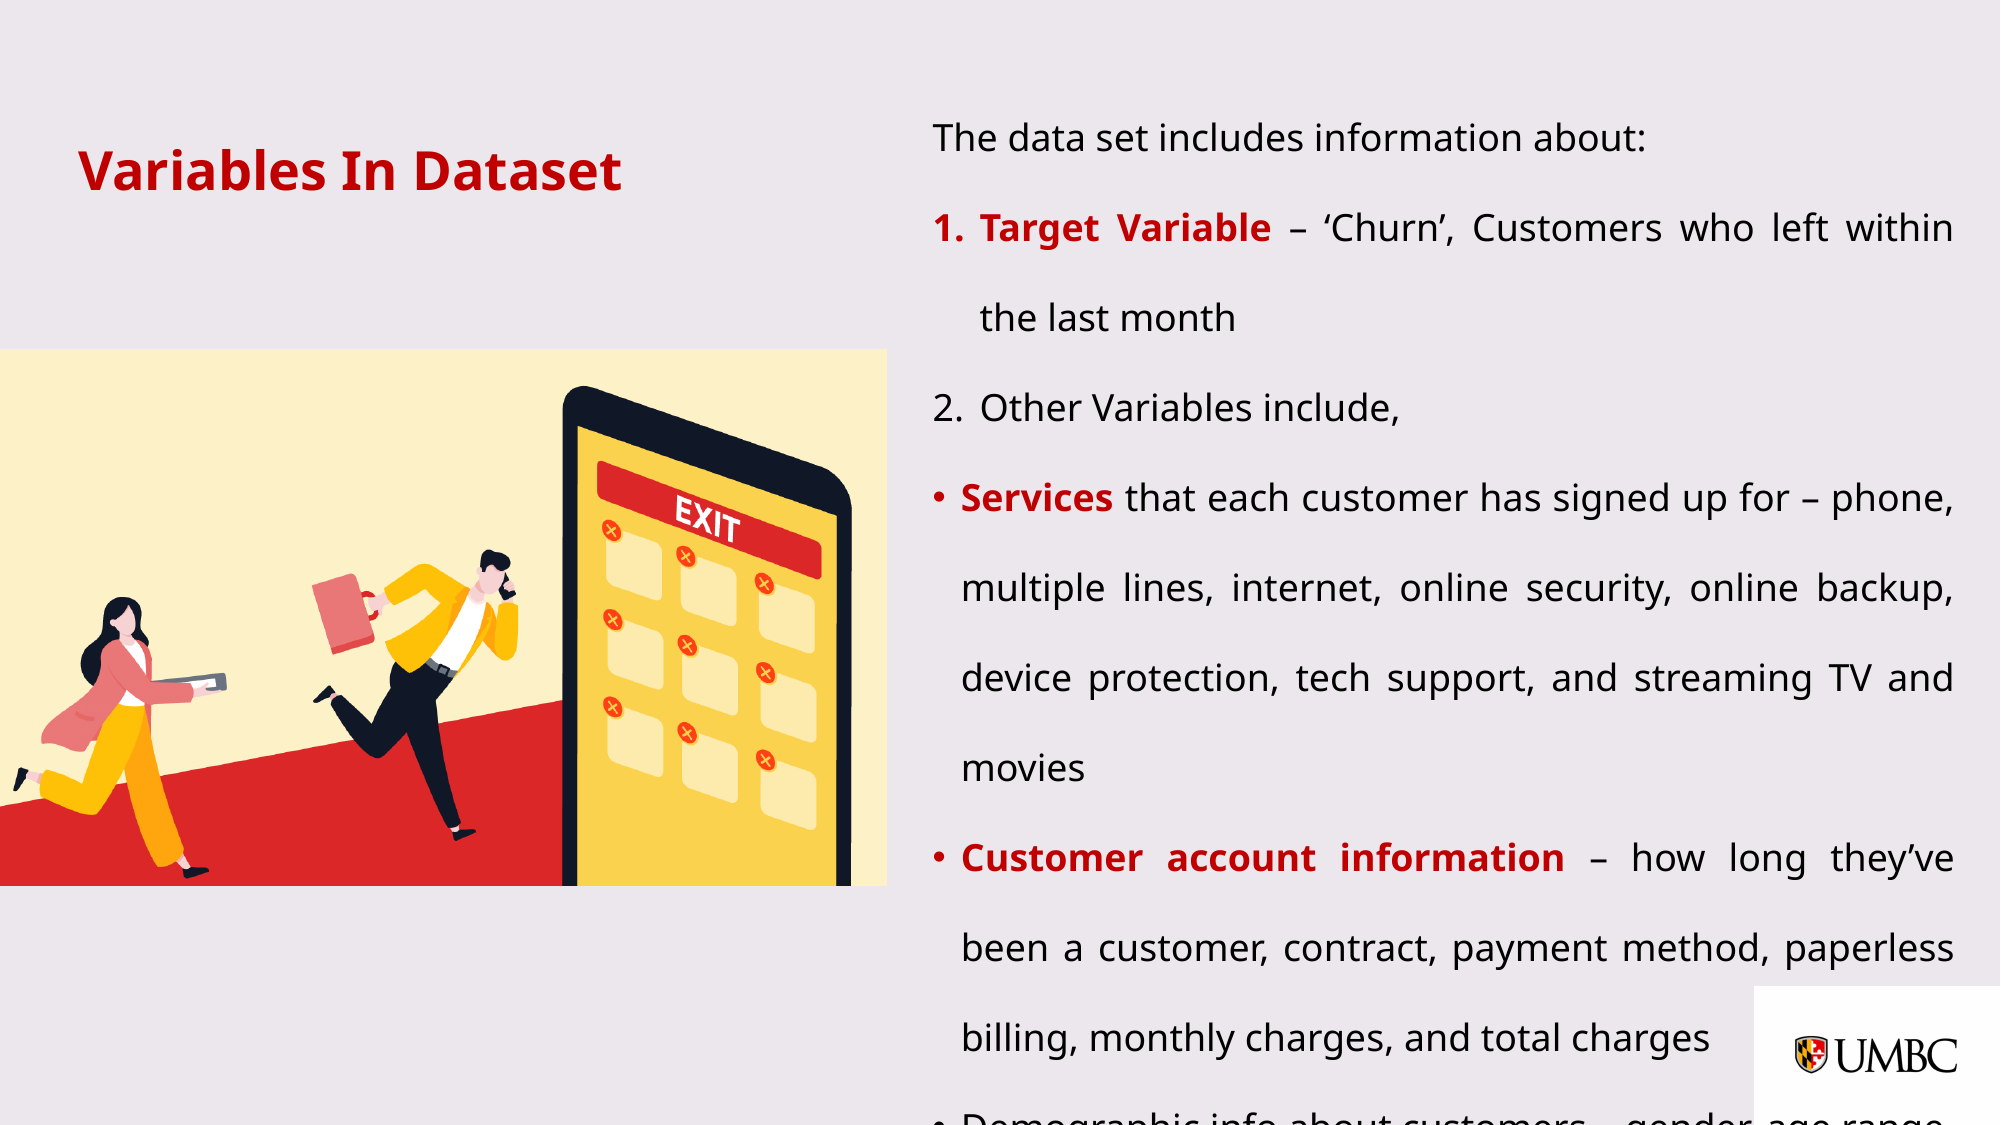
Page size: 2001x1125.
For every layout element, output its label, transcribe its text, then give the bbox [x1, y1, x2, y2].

picture [0, 349, 887, 886]
text_box The data set includes information about: Target Variable – ‘Churn’, Customers who left within the last month Other Variables include, Services that each customer has signed up for – phone, multiple lines, internet, online security, online backup, device protection, tech support, and streaming TV and movies Customer account information – how long they’ve been a customer, contract, payment method, paperless billing, monthly charges, and total charges Demographic info about customers – gender, age range, and if they have partners and dependents [917, 61, 1971, 1125]
picture [1754, 986, 2000, 1125]
text_box Variables In Dataset [63, 136, 646, 265]
